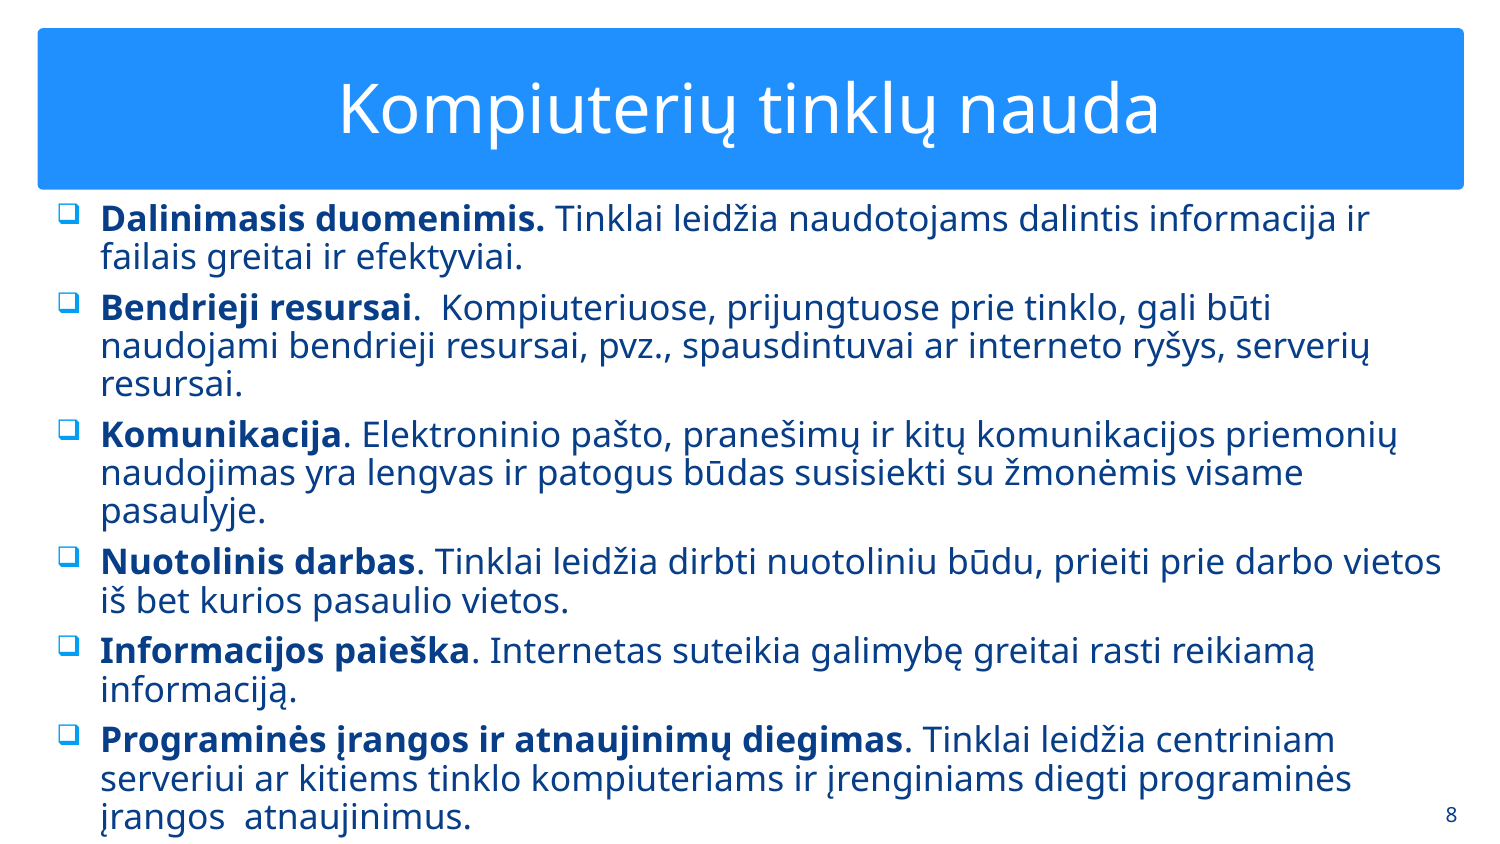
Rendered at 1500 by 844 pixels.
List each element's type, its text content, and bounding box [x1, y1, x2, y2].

list Dalinimasis duomenimis. Tinklai leidžia naudotojams dalintis informacija ir failais greitai ir efektyviai. Bendrieji resursai. Kompiuteriuose, prijungtuose prie tinklo, gali būti naudojami bendrieji resursai, pvz., spausdintuvai ar interneto ryšys, serverių resursai. Komunikacija. Elektroninio pašto, pranešimų ir kitų komunikacijos priemonių naudojimas yra lengvas ir patogus būdas susisiekti su žmonėmis visame pasaulyje. Nuotolinis darbas. Tinklai leidžia dirbti nuotoliniu būdu, prieiti prie darbo vietos iš bet kurios pasaulio vietos. Informacijos paieška. Internetas suteikia galimybę greitai rasti reikiamą informaciją. Programinės įrangos ir atnaujinimų diegimas. Tinklai leidžia centriniam serveriui ar kitiems tinklo kompiuteriams ir įrenginiams diegti programinės įrangos atnaujinimus. Saugumas: Nors tinklai gali kelti saugumo grėsmes, tačiau taip pat suteikia priemones duomenims saugoti ir atstatyti, efektyviai naudoti duomenų, informacijos, virtualių kompiuterių kopijas. [41, 193, 1459, 815]
title Kompiuterių tinklų nauda [75, 29, 1425, 184]
slide_number 8 [1402, 793, 1500, 839]
